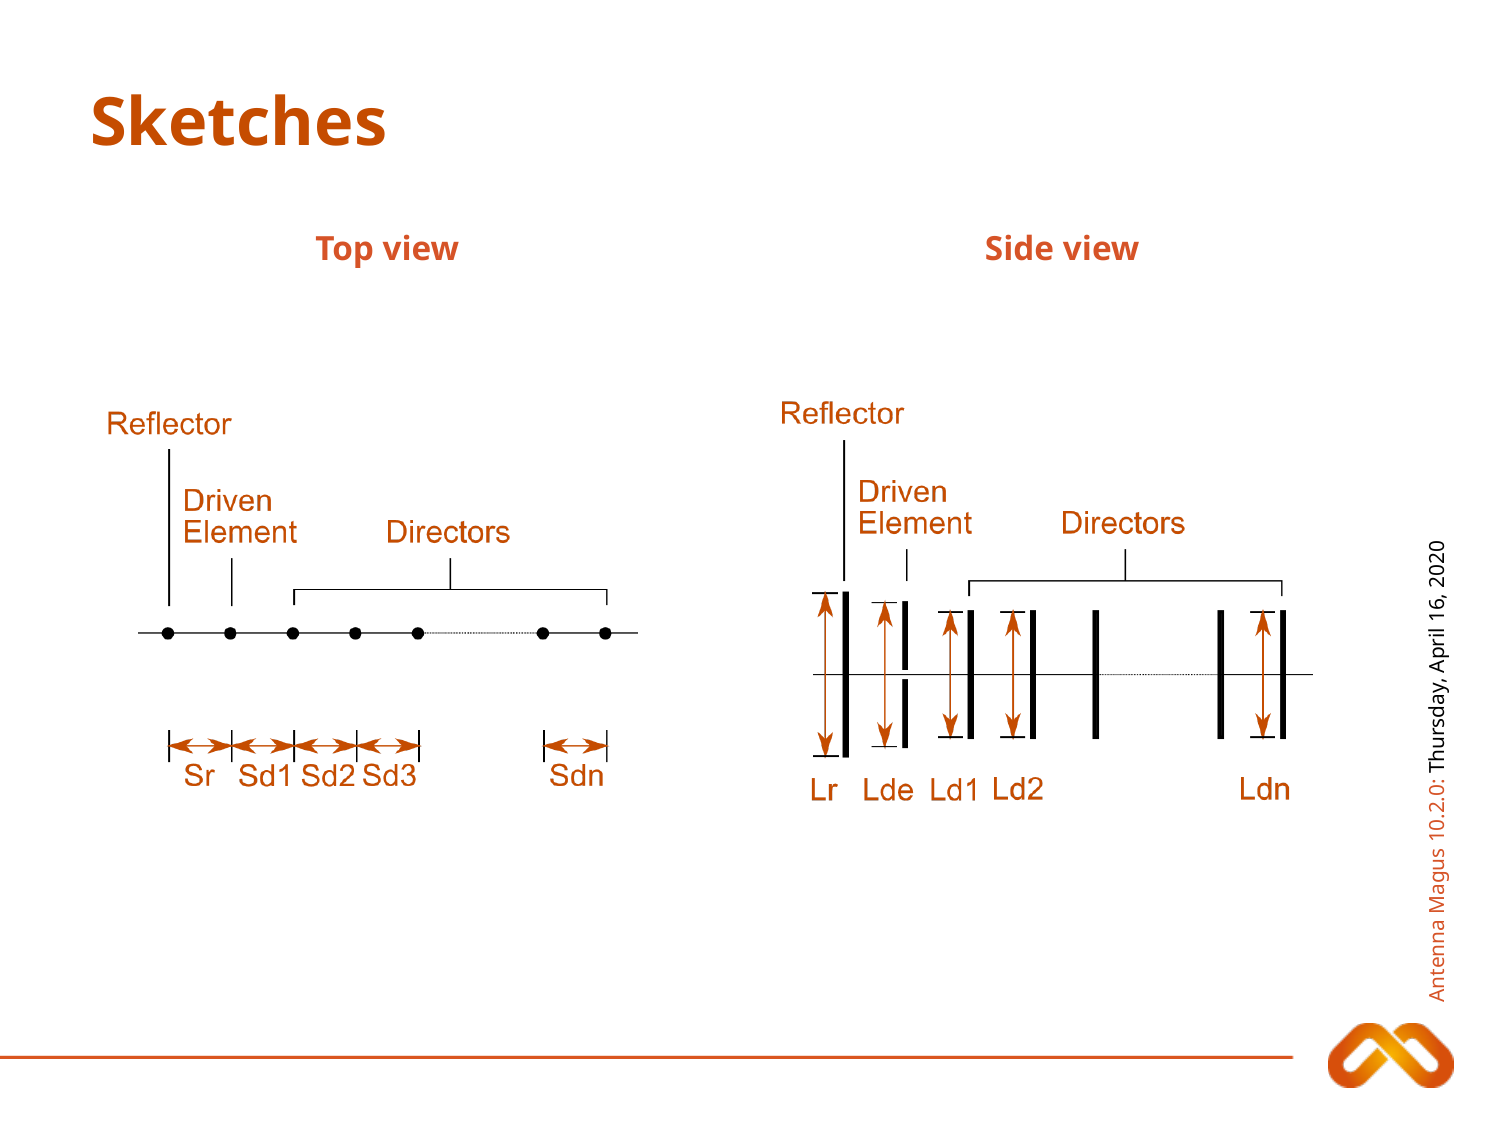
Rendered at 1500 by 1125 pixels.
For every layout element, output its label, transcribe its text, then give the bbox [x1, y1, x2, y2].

list Top view [74, 224, 701, 276]
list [749, 286, 1375, 912]
list Side view [749, 224, 1376, 276]
picture [0, 902, 1294, 1059]
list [74, 285, 700, 912]
picture [1328, 1023, 1454, 1088]
title Sketches [74, 24, 1426, 213]
